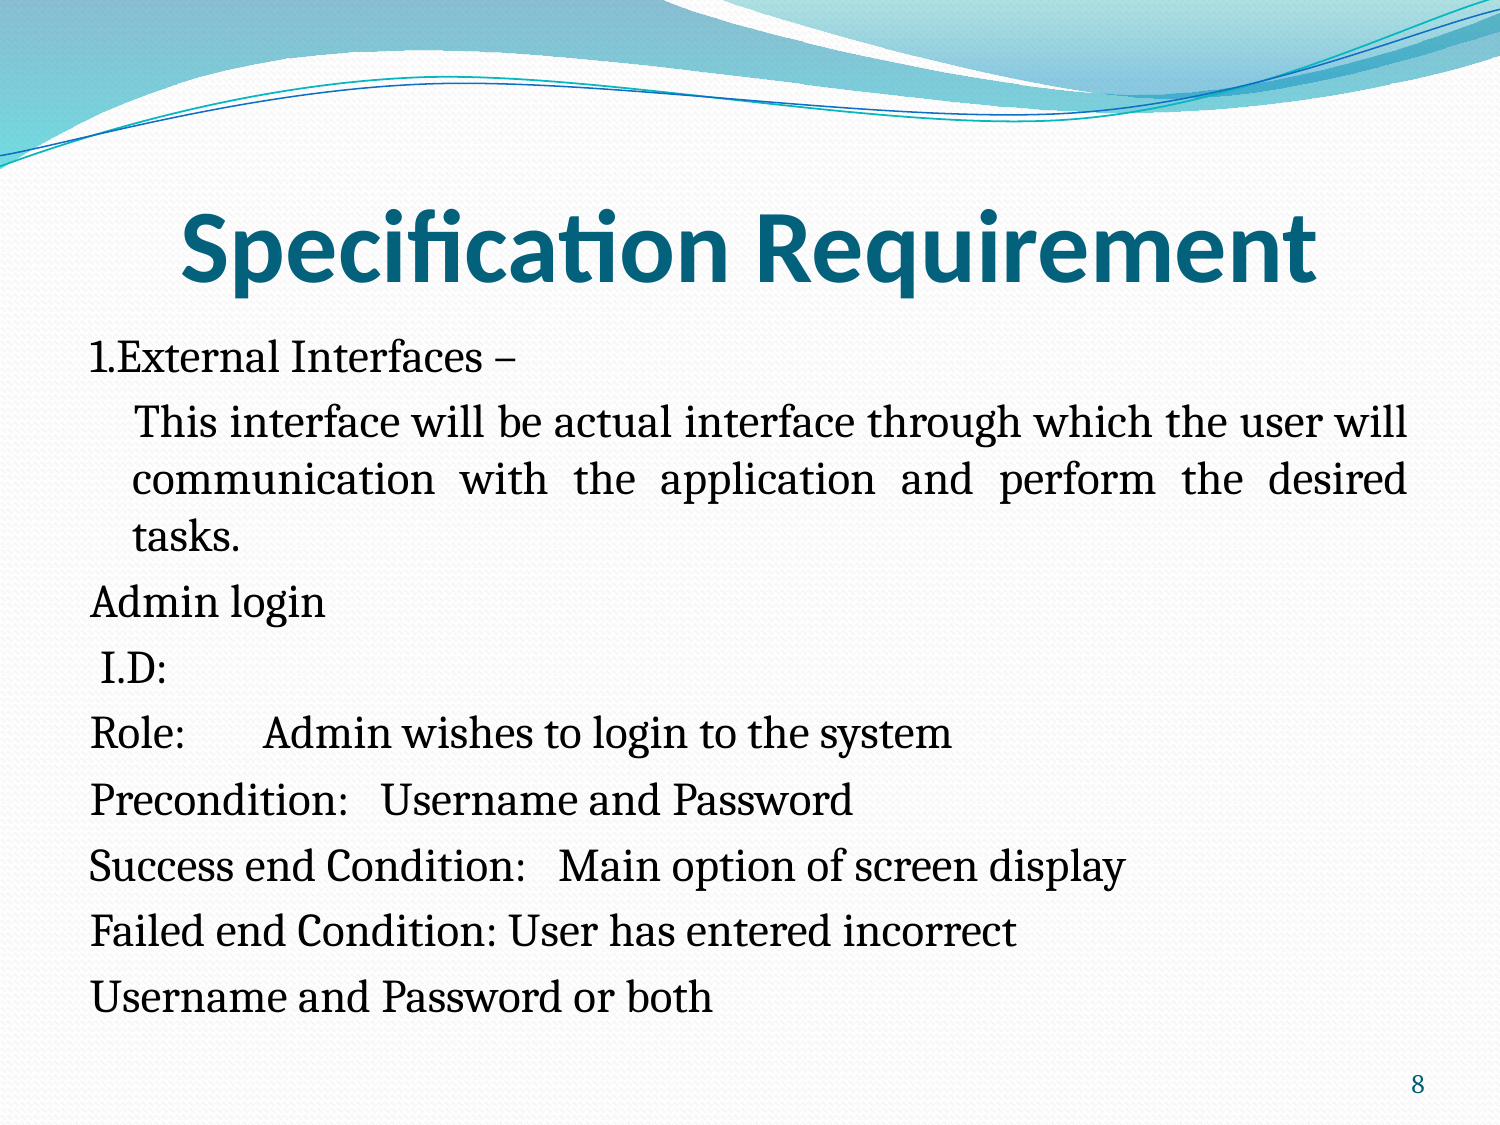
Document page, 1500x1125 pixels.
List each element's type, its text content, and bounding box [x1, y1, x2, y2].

title Specification Requirement [75, 115, 1425, 303]
slide_number 8 [1299, 1042, 1425, 1103]
list 1.External Interfaces – This interface will be actual interface through which the user will communication with the application and perform the desired tasks. Admin login I.D: Role: Admin wishes to login to the system Precondition: Username and Password Success end Condition: Main option of screen display Failed end Condition: User has entered incorrect Username and Password or both [75, 317, 1425, 1038]
